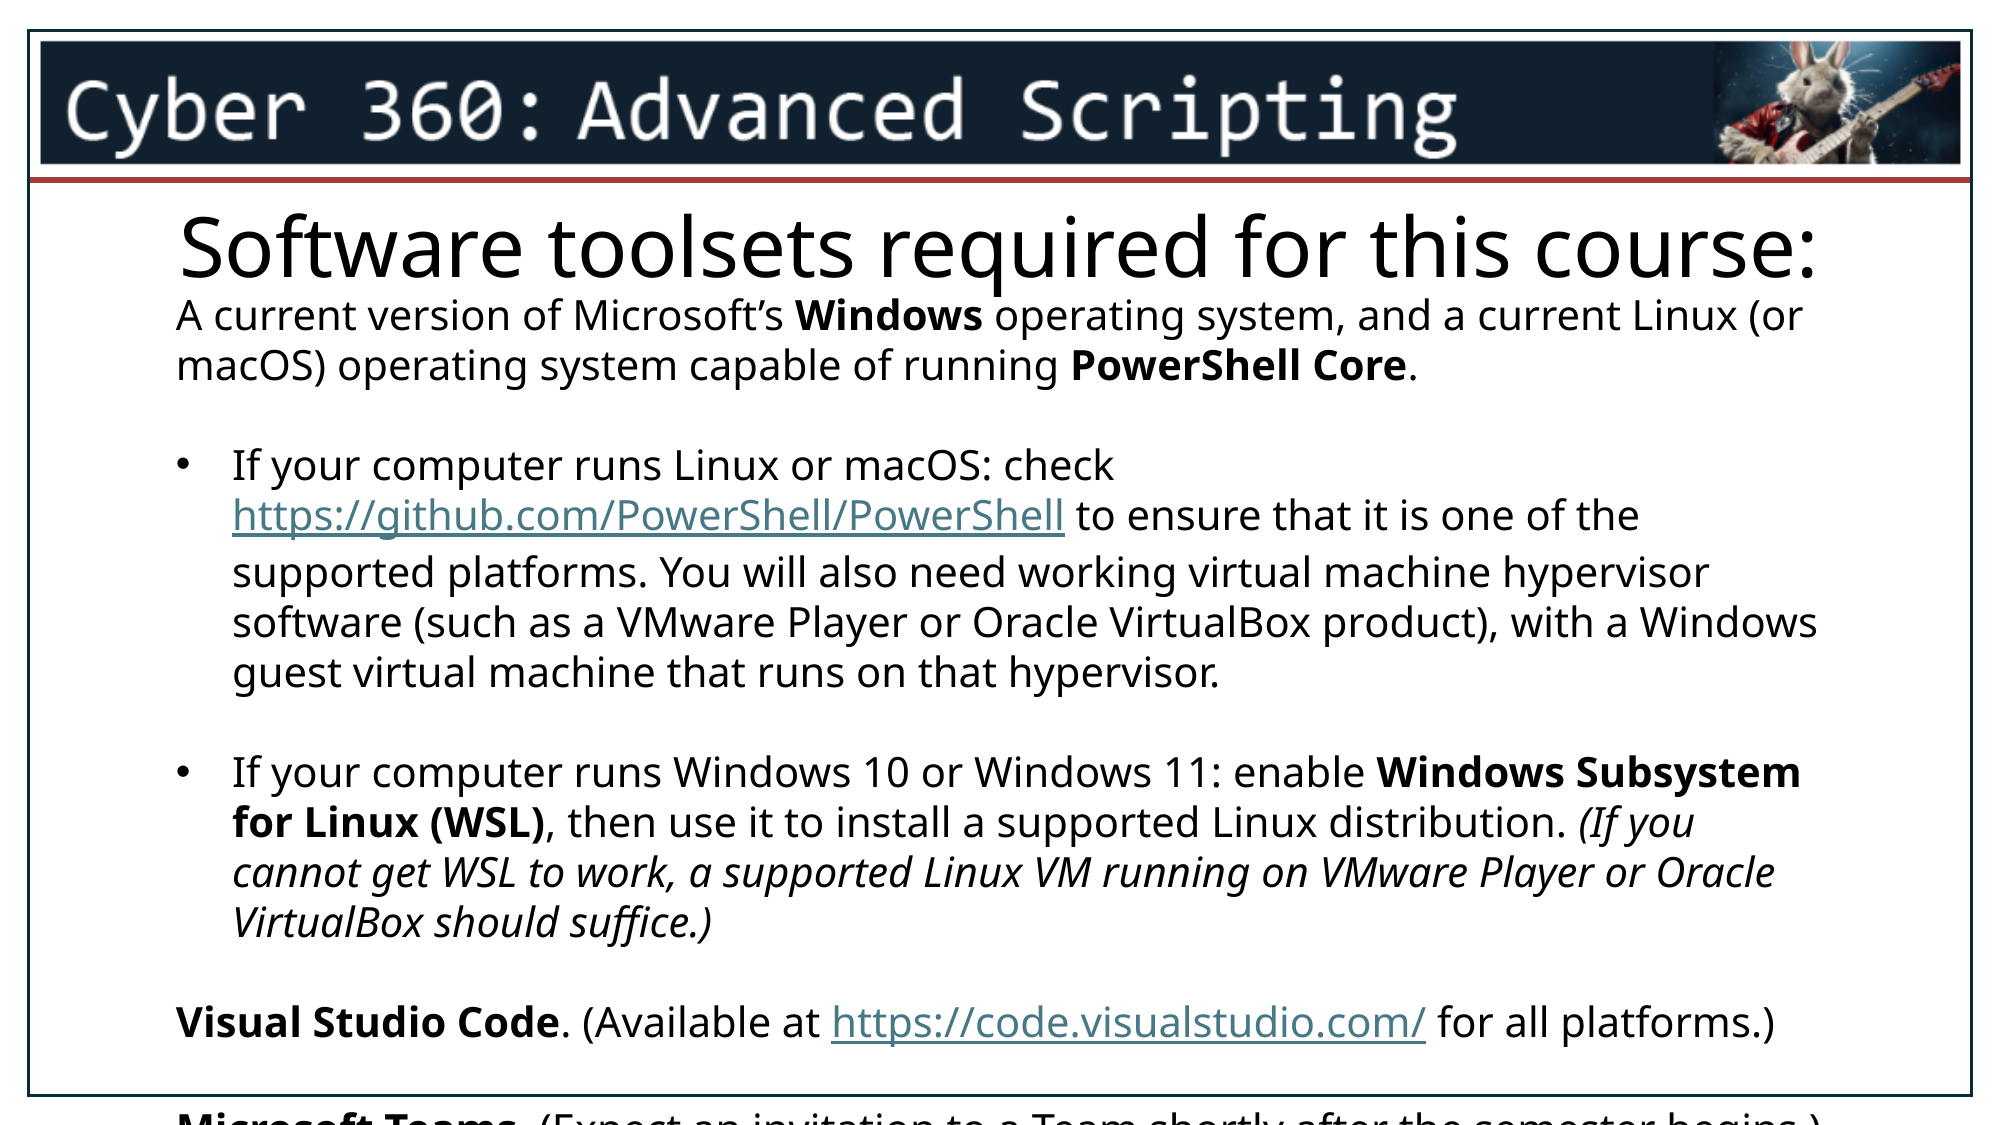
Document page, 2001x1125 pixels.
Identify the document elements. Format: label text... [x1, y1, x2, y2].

text_box A current version of Microsoft’s Windows operating system, and a current Linux (or macOS) operating system capable of running PowerShell Core. If your computer runs Linux or macOS: check https://github.com/PowerShell/PowerShell to ensure that it is one of the supported platforms. You will also need working virtual machine hypervisor software (such as a VMware Player or Oracle VirtualBox product), with a Windows guest virtual machine that runs on that hypervisor. If your computer runs Windows 10 or Windows 11: enable Windows Subsystem for Linux (WSL), then use it to install a supported Linux distribution. (If you cannot get WSL to work, a supported Linux VM running on VMware Player or Oracle VirtualBox should suffice.) Visual Studio Code. (Available at https://code.visualstudio.com/ for all platforms.) Microsoft Teams. (Expect an invitation to a Team shortly after the semester begins.) [160, 281, 1839, 1125]
picture [34, 38, 1966, 168]
text_box Software toolsets required for this course: [164, 187, 1836, 281]
